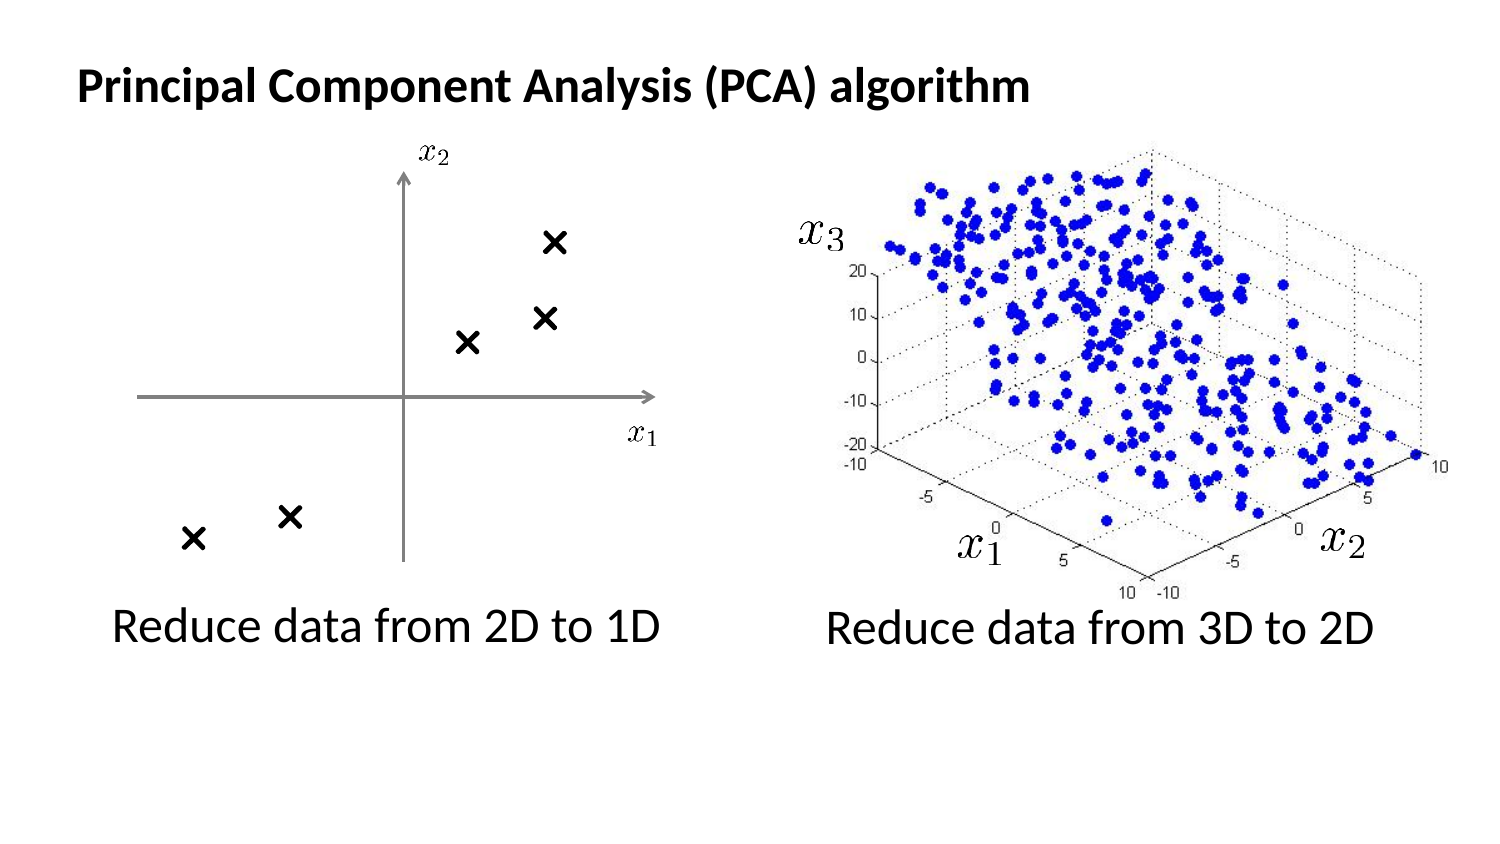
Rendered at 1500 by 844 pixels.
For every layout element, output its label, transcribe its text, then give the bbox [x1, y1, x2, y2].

text_box Principal Component Analysis (PCA) algorithm [62, 45, 1425, 121]
text_box Reduce data from 3D to 2D [750, 587, 1450, 662]
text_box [787, 111, 1488, 635]
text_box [137, 145, 656, 562]
text_box Reduce data from 2D to 1D [36, 585, 737, 660]
